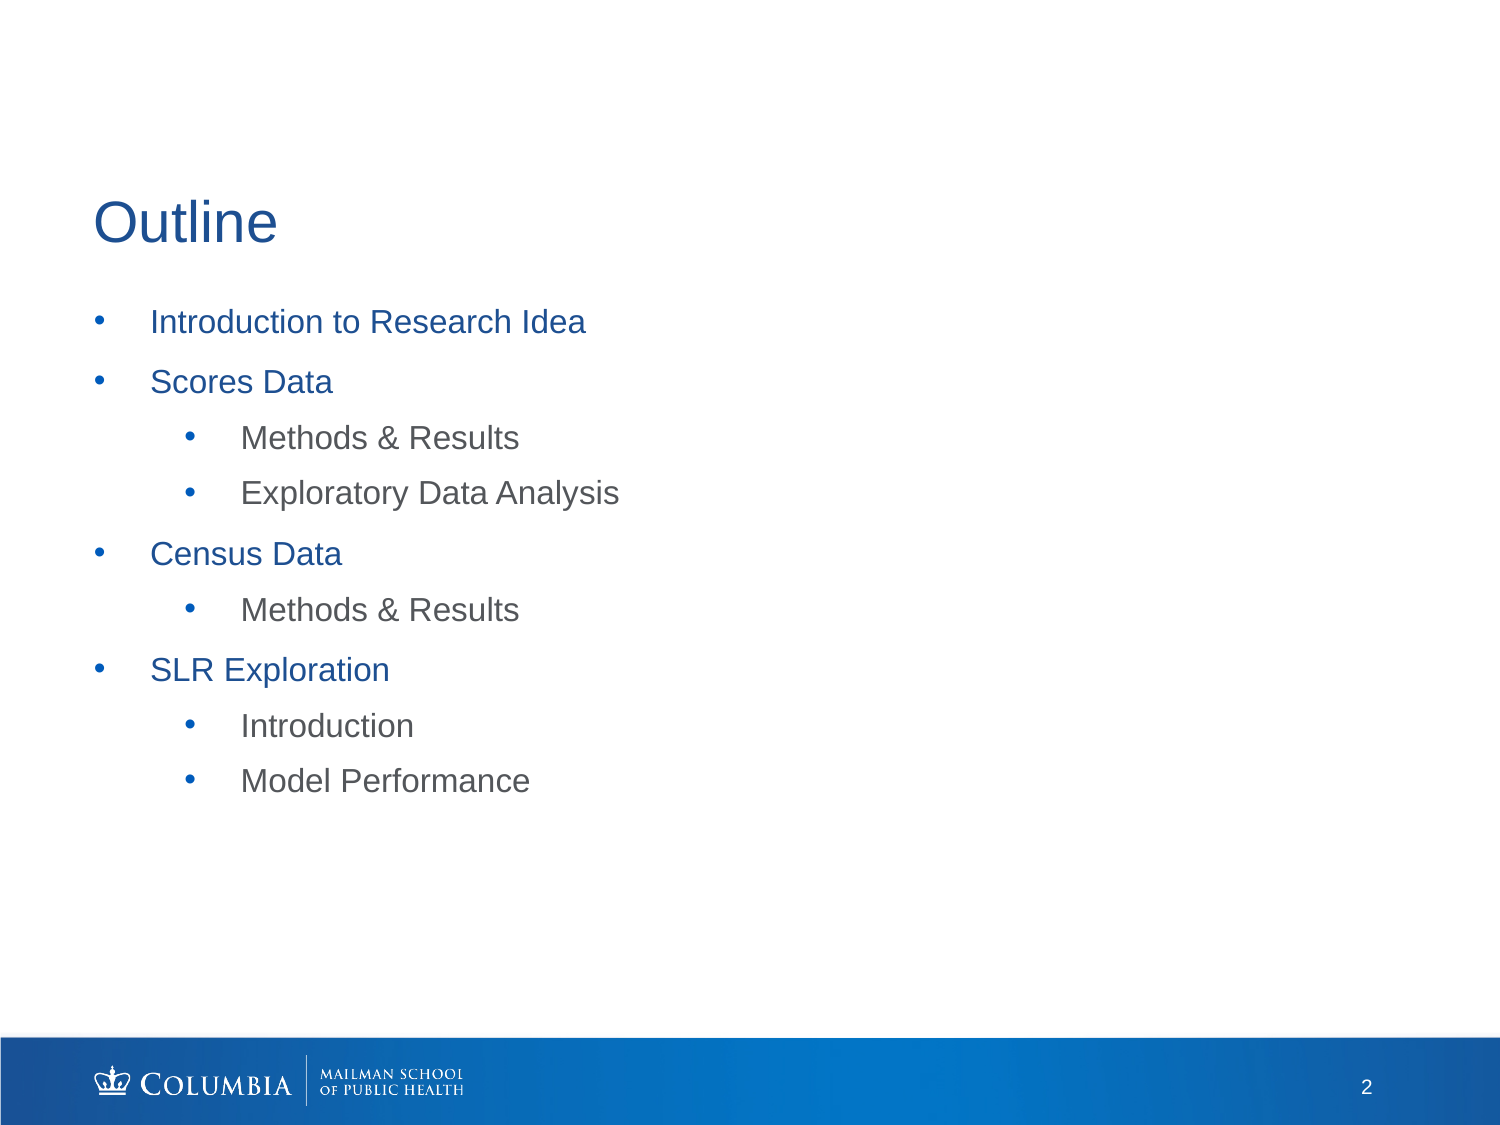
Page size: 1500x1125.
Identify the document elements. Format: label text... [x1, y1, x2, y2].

list Introduction to Research Idea Scores Data Methods & Results Exploratory Data Analysis Census Data Methods & Results SLR Exploration Introduction Model Performance [93, 284, 1388, 987]
title Outline [93, 120, 1388, 263]
slide_number 2 [1037, 1056, 1388, 1116]
picture [0, 1, 1500, 1125]
